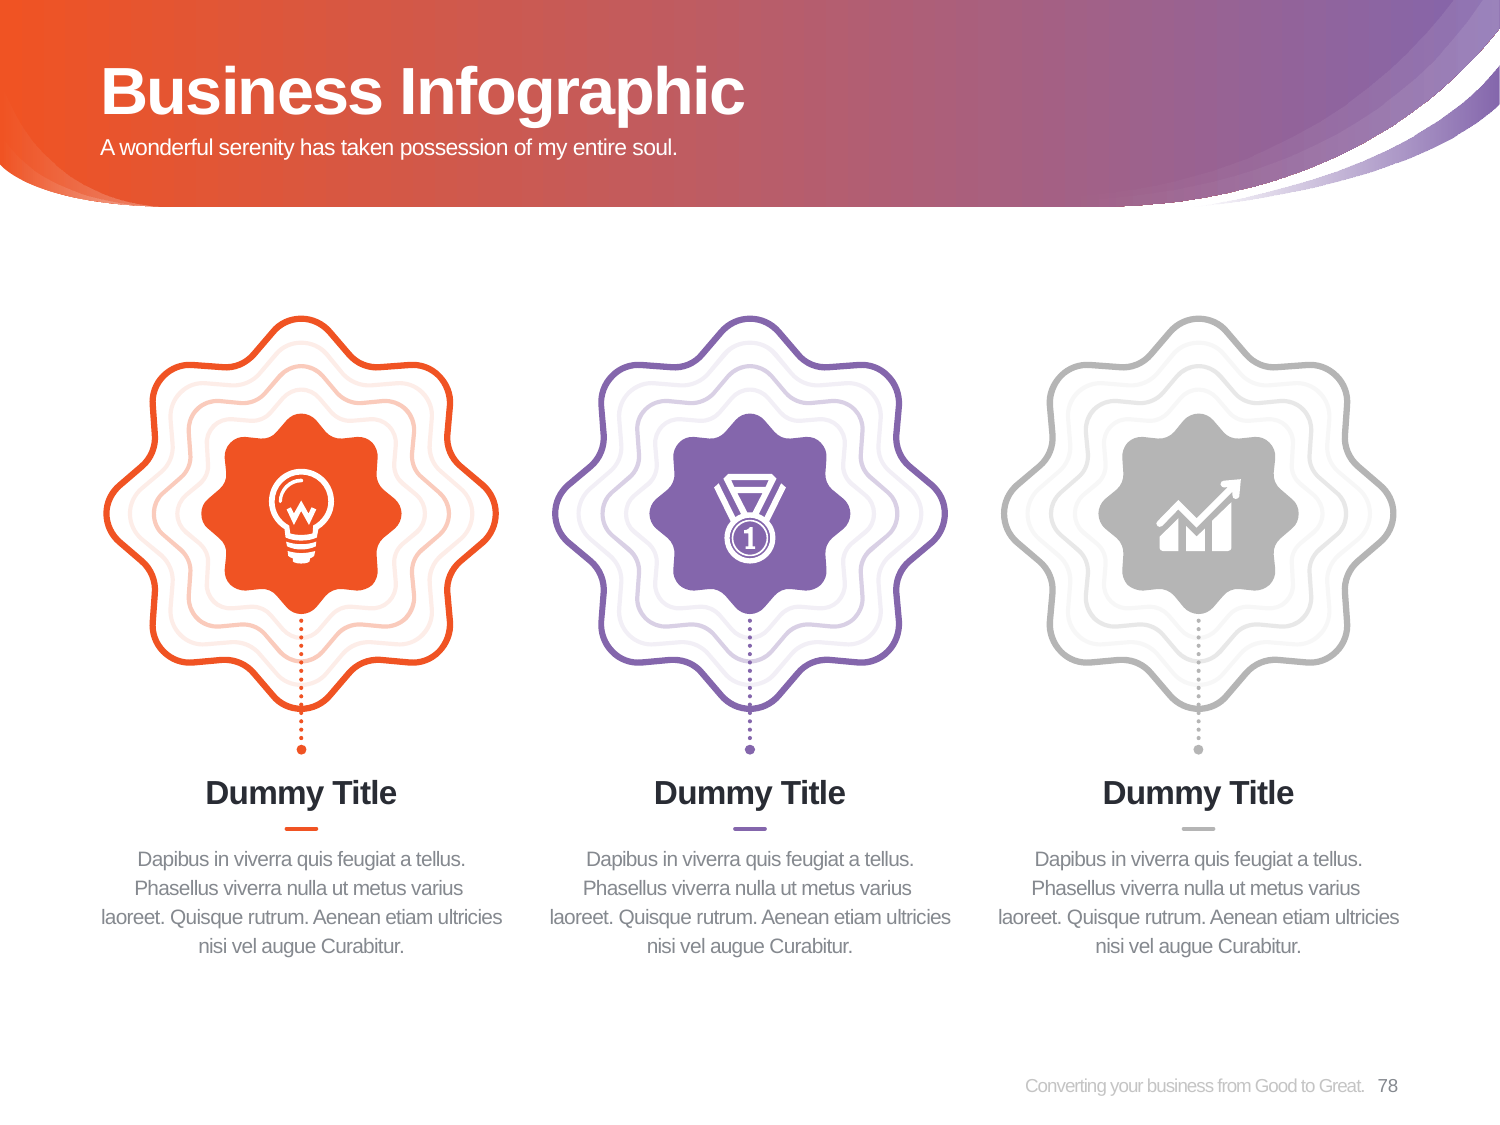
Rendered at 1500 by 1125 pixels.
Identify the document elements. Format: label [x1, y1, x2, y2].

footer [905, 1044, 1352, 1125]
text_box [103, 315, 499, 716]
title [100, 35, 1400, 132]
slide_number [1352, 1044, 1424, 1125]
text_box [552, 315, 948, 716]
text_box [549, 771, 951, 960]
text_box [100, 771, 503, 960]
text_box [1000, 315, 1397, 716]
text_box [744, 744, 756, 755]
text_box [997, 771, 1400, 960]
text_box [296, 744, 307, 755]
text_box [1193, 744, 1204, 755]
list [100, 132, 1400, 192]
